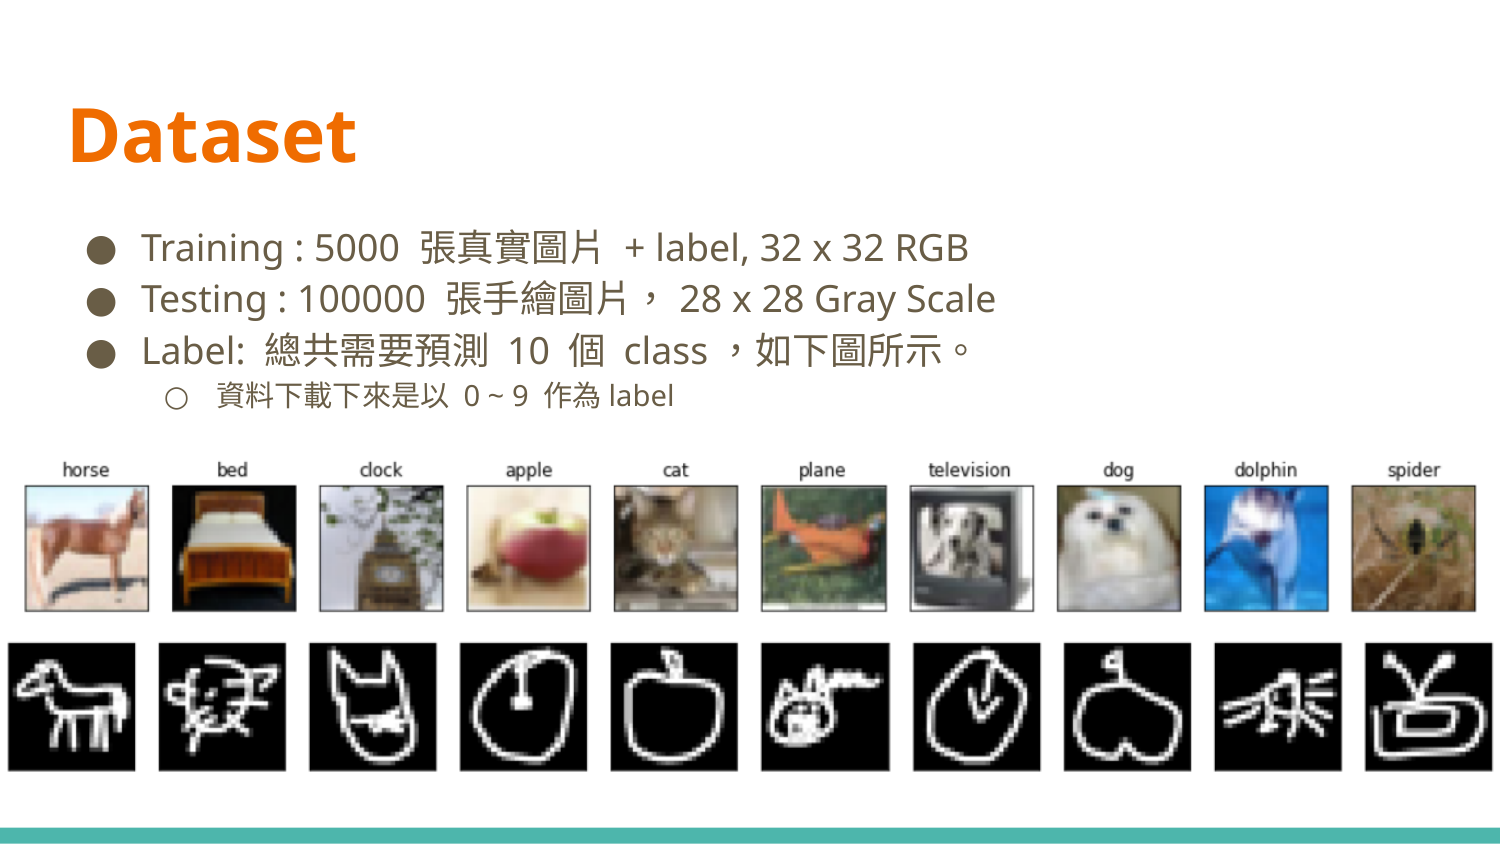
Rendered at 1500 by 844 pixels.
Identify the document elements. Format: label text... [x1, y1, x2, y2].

title Dataset [51, 72, 1449, 189]
picture [0, 452, 1500, 785]
list Training : 5000 張真實圖片 + label, 32 x 32 RGB Testing : 100000 張手繪圖片，28 x 28 Gray Scale Label: 總共需要預測 10 個 class，如下圖所示。 資料下載下來是以 0 ~ 9 作為label [51, 201, 1449, 451]
